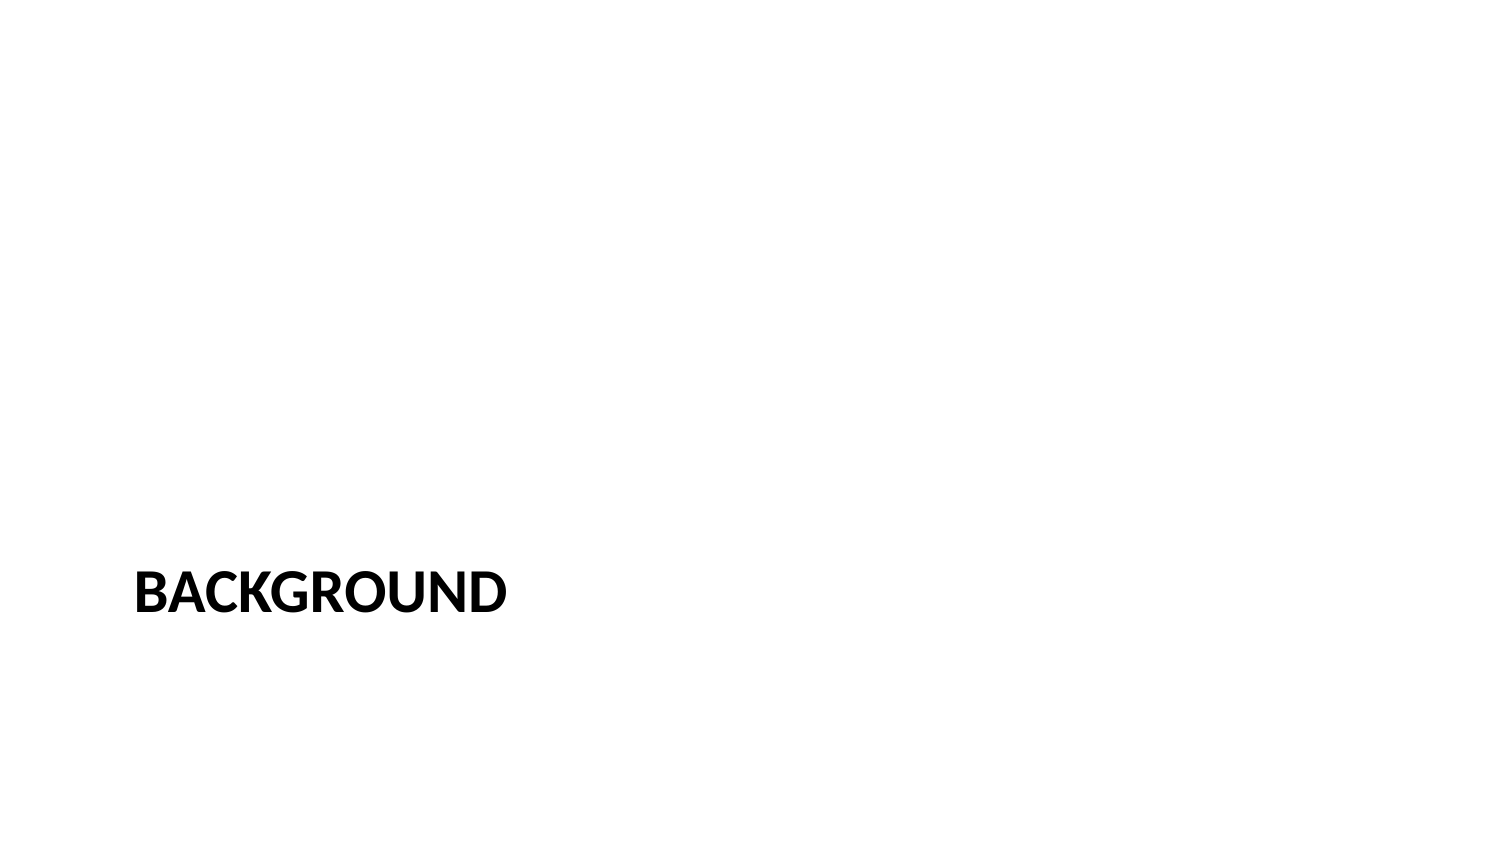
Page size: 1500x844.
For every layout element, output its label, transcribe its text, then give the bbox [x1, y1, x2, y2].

title Background [118, 542, 1394, 710]
